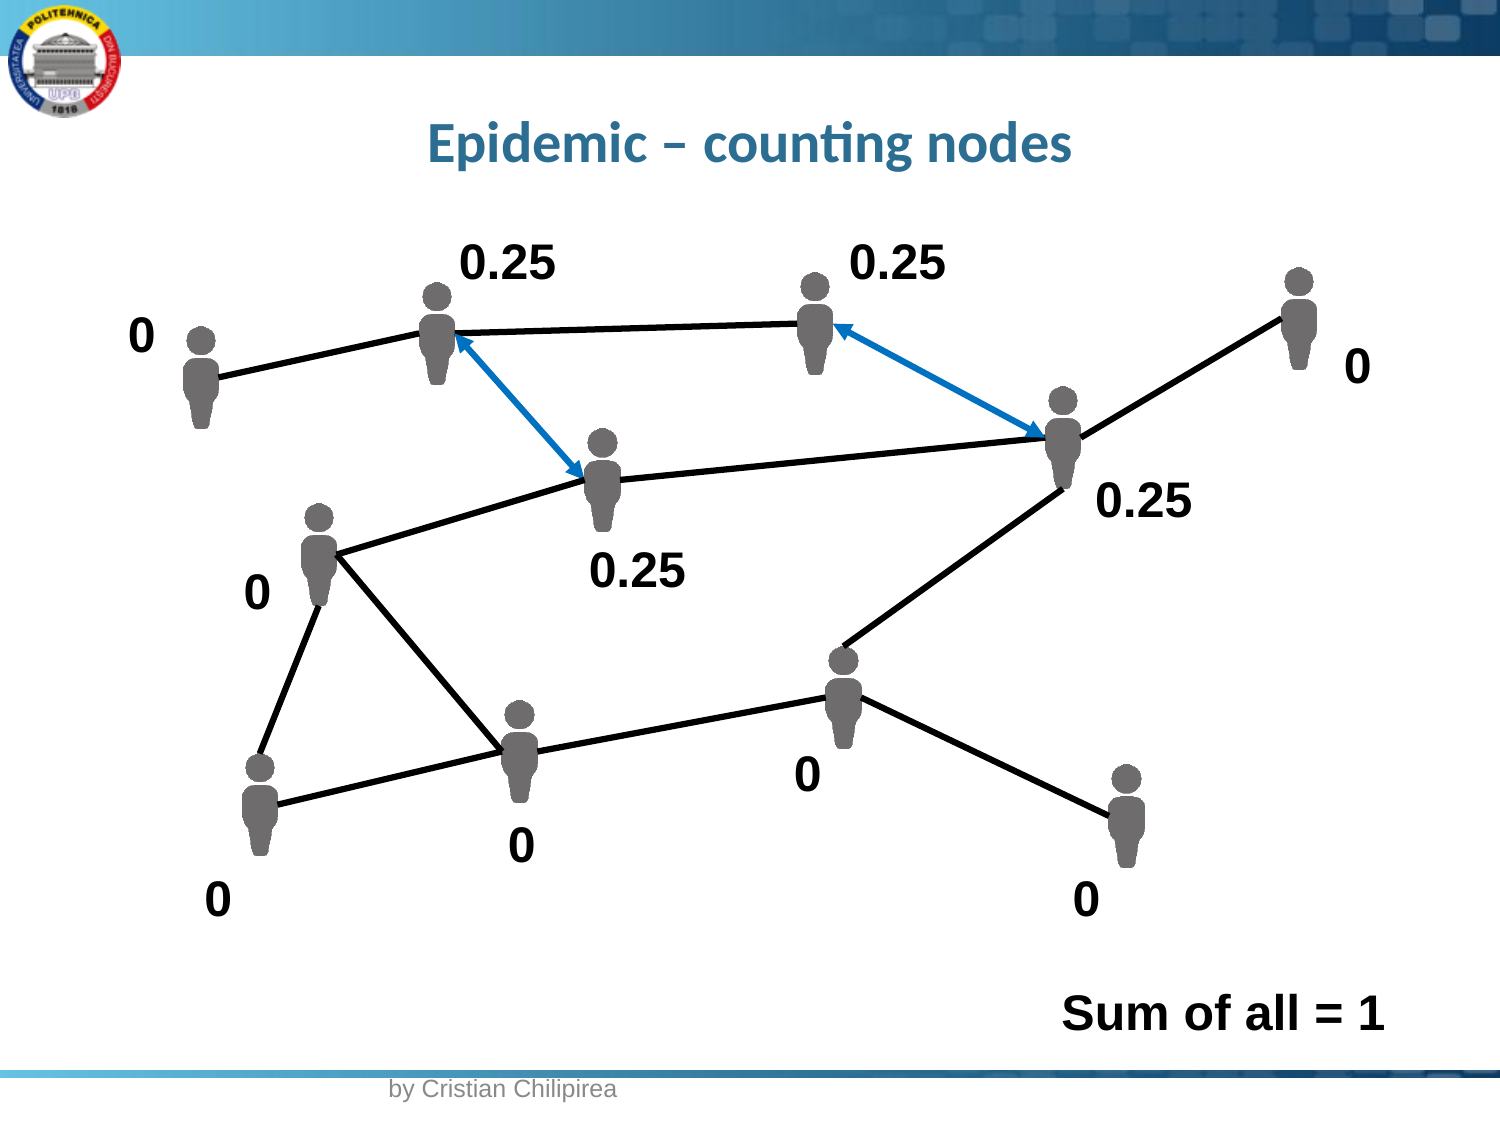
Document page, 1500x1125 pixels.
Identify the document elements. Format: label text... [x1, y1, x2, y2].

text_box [259, 605, 319, 754]
picture [503, 700, 538, 803]
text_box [619, 437, 1046, 481]
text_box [1080, 318, 1282, 438]
picture [300, 503, 336, 606]
picture [1045, 386, 1081, 490]
picture [1281, 266, 1318, 370]
text_box 0 [493, 804, 551, 880]
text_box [454, 323, 798, 334]
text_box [843, 488, 1064, 647]
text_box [277, 751, 503, 805]
title Epidemic – counting nodes [51, 102, 1449, 178]
picture [241, 753, 278, 857]
text_box 0.25 [1080, 460, 1208, 536]
text_box 0 [189, 858, 248, 934]
text_box Sum of all = 1 [1046, 973, 1401, 1049]
text_box 0 [228, 552, 287, 628]
text_box 0 [779, 757, 837, 810]
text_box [454, 333, 585, 479]
picture [418, 281, 455, 385]
picture [796, 272, 833, 376]
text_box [537, 697, 826, 752]
text_box 0 [113, 295, 171, 371]
text_box 0 [1329, 326, 1387, 401]
text_box 0.25 [573, 530, 701, 606]
footer by Cristian Chilipirea [373, 1074, 1127, 1111]
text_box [336, 479, 585, 555]
picture [825, 646, 862, 749]
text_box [218, 333, 420, 378]
picture [1108, 764, 1145, 868]
picture [0, 1070, 1500, 1078]
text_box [832, 323, 1046, 438]
text_box 0 [1057, 858, 1116, 934]
picture [182, 326, 219, 429]
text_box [860, 697, 1110, 817]
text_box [336, 554, 503, 750]
picture [0, 0, 1500, 118]
text_box 0.25 [834, 222, 962, 297]
text_box 0.25 [444, 222, 572, 297]
picture [585, 428, 621, 532]
